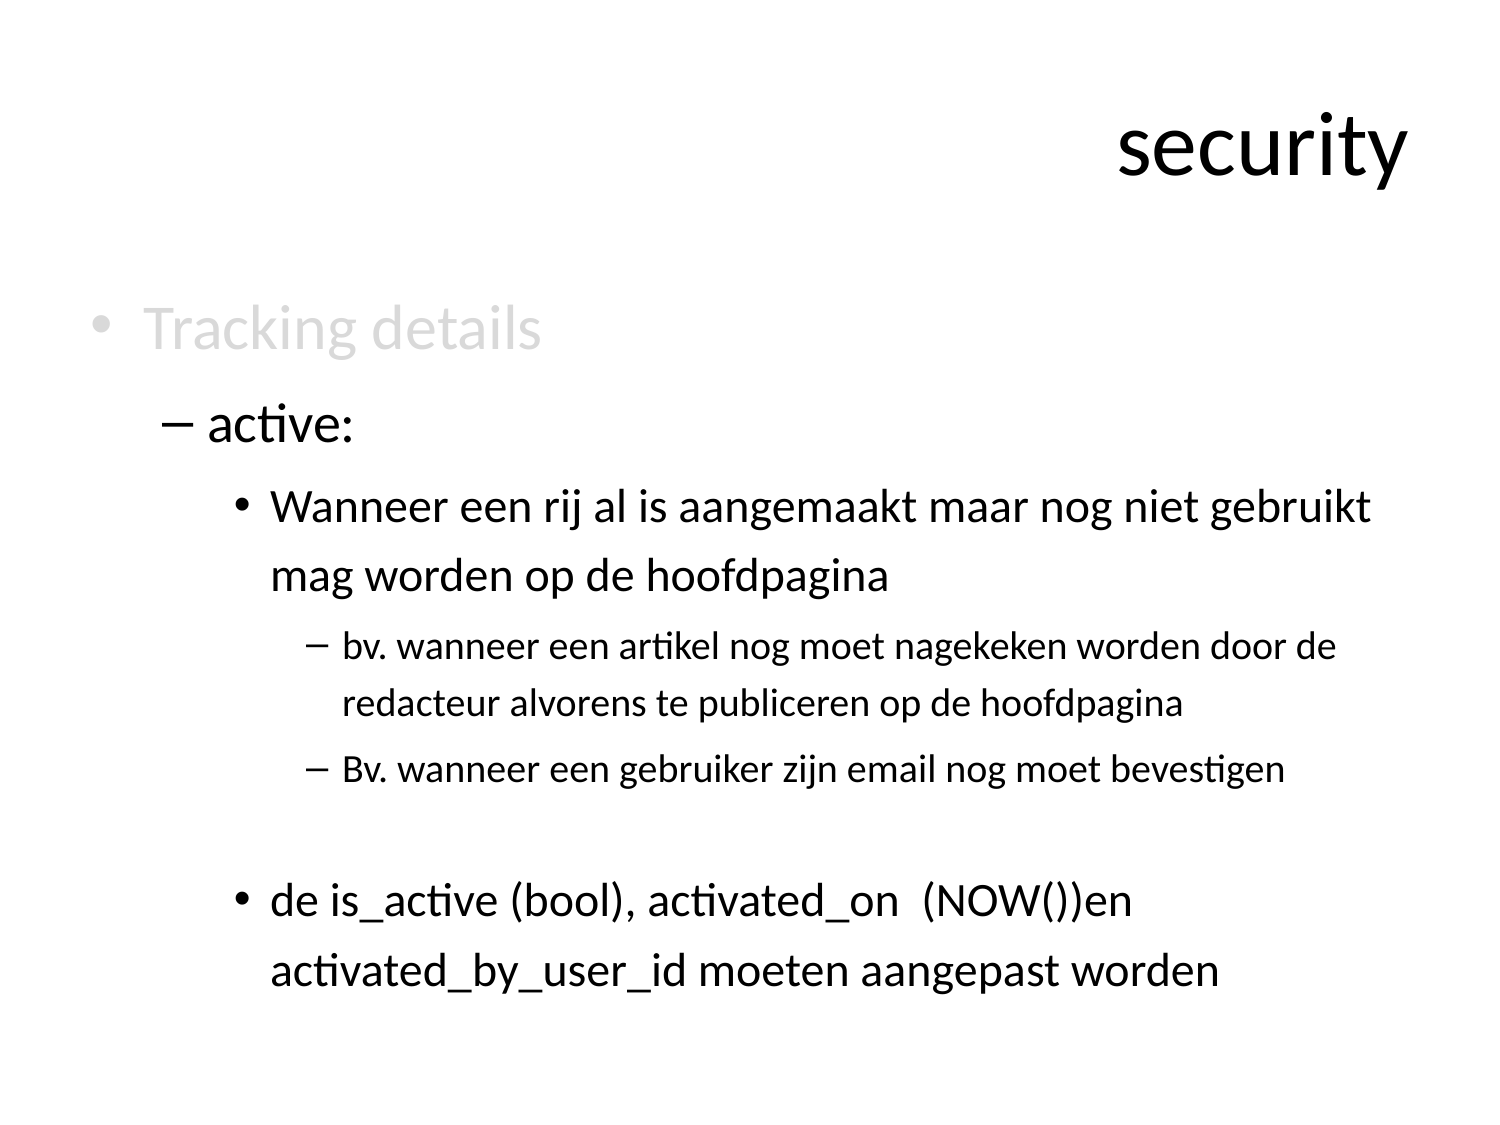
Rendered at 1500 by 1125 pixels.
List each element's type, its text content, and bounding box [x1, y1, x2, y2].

list Tracking details active: Wanneer een rij al is aangemaakt maar nog niet gebruikt mag worden op de hoofdpagina bv. wanneer een artikel nog moet nagekeken worden door de redacteur alvorens te publiceren op de hoofdpagina Bv. wanneer een gebruiker zijn email nog moet bevestigen de is_active (bool), activated_on (NOW())en activated_by_user_id moeten aangepast worden [75, 262, 1425, 1005]
title security [75, 45, 1425, 233]
